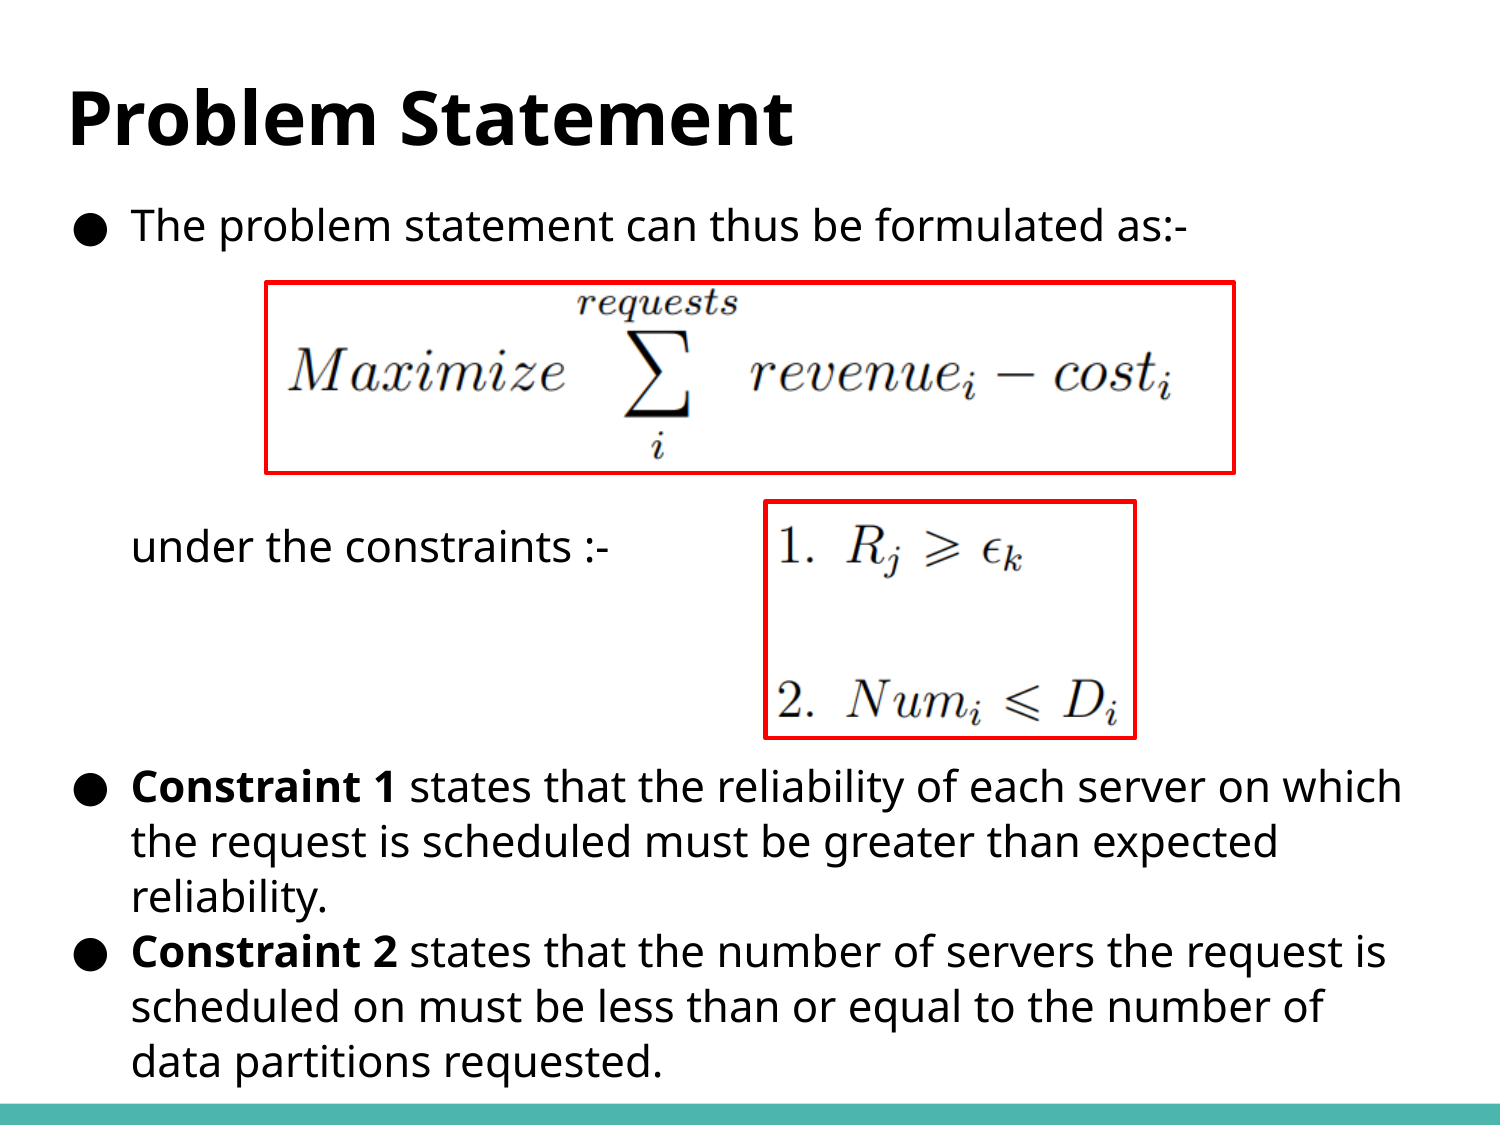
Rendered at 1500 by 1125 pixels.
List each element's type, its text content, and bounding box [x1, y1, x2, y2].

list The problem statement can thus be formulated as:- under the constraints :- Constraint 1 states that the reliability of each server on which the request is scheduled must be greater than expected reliability. Constraint 2 states that the number of servers the request is scheduled on must be less than or equal to the number of data partitions requested. [40, 180, 1439, 1084]
picture [767, 503, 1133, 736]
title Problem Statement [51, 55, 1449, 181]
picture [267, 284, 1232, 471]
